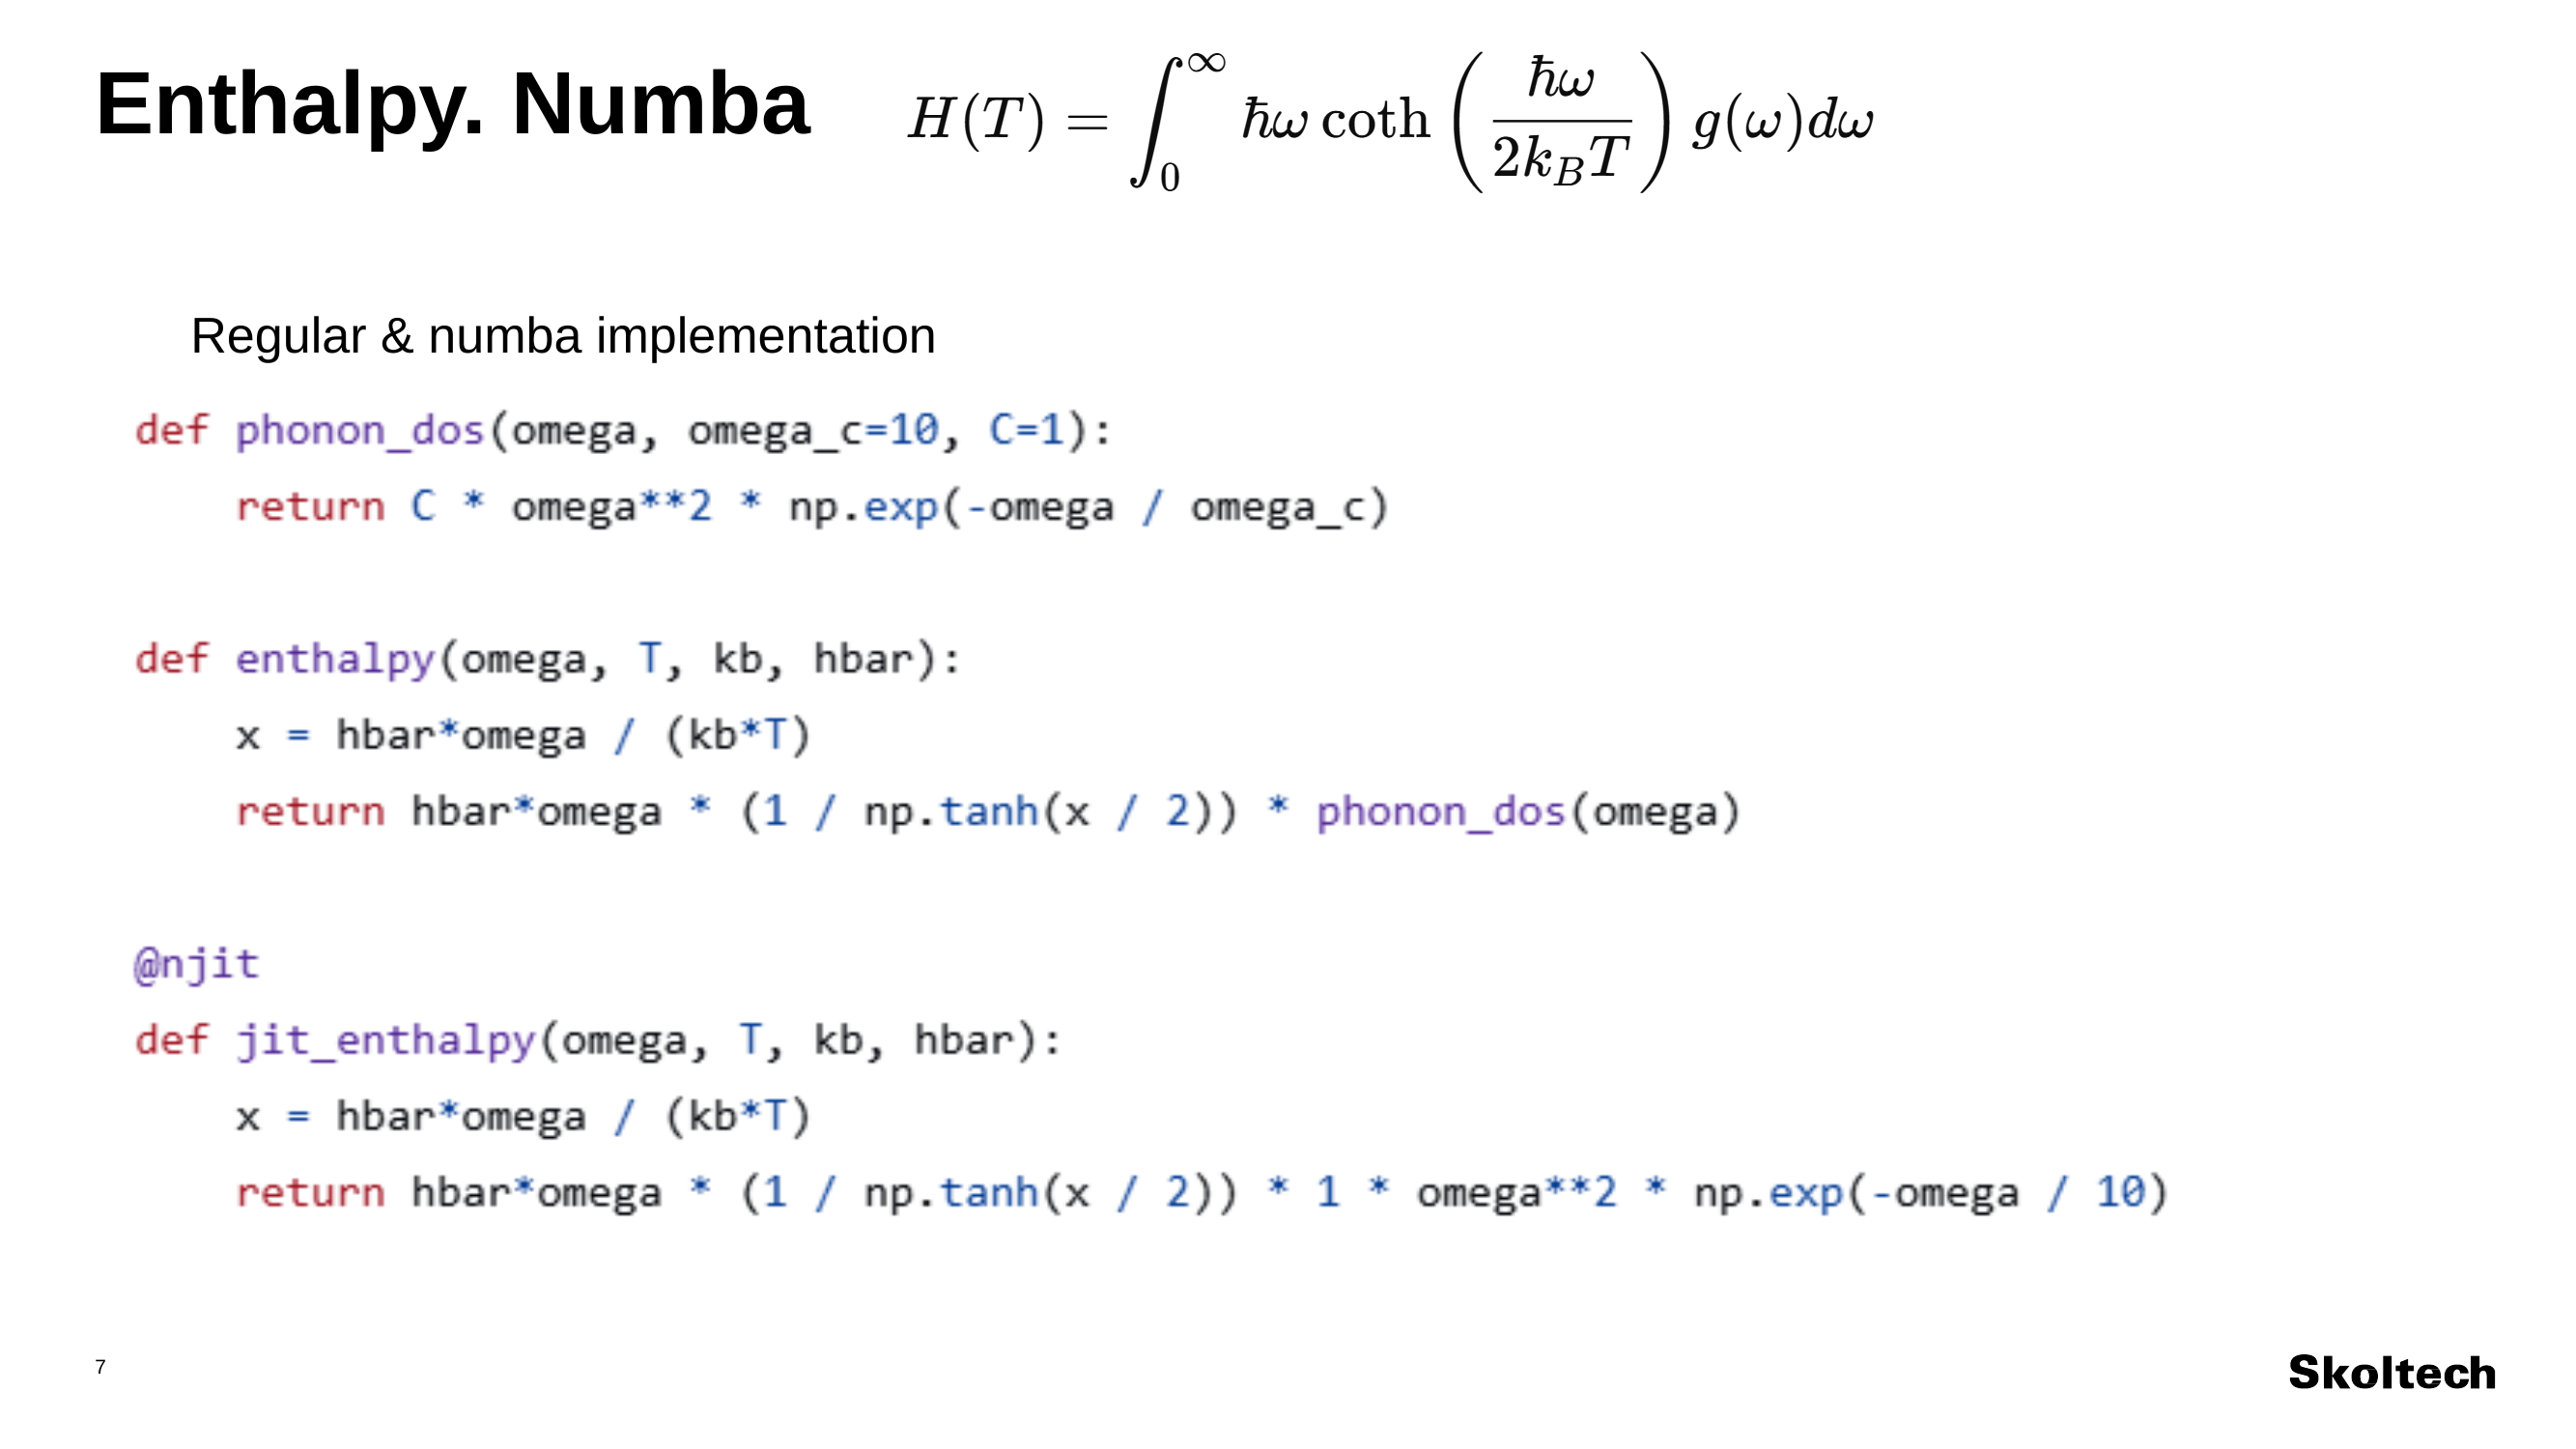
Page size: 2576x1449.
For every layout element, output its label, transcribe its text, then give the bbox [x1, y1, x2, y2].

text_box Regular & numba implementation [176, 287, 1941, 374]
picture [900, 47, 1875, 199]
title Enthalpy. Numba [80, 49, 2496, 254]
slide_number ‹#› [80, 1343, 238, 1389]
picture [101, 378, 2576, 1253]
